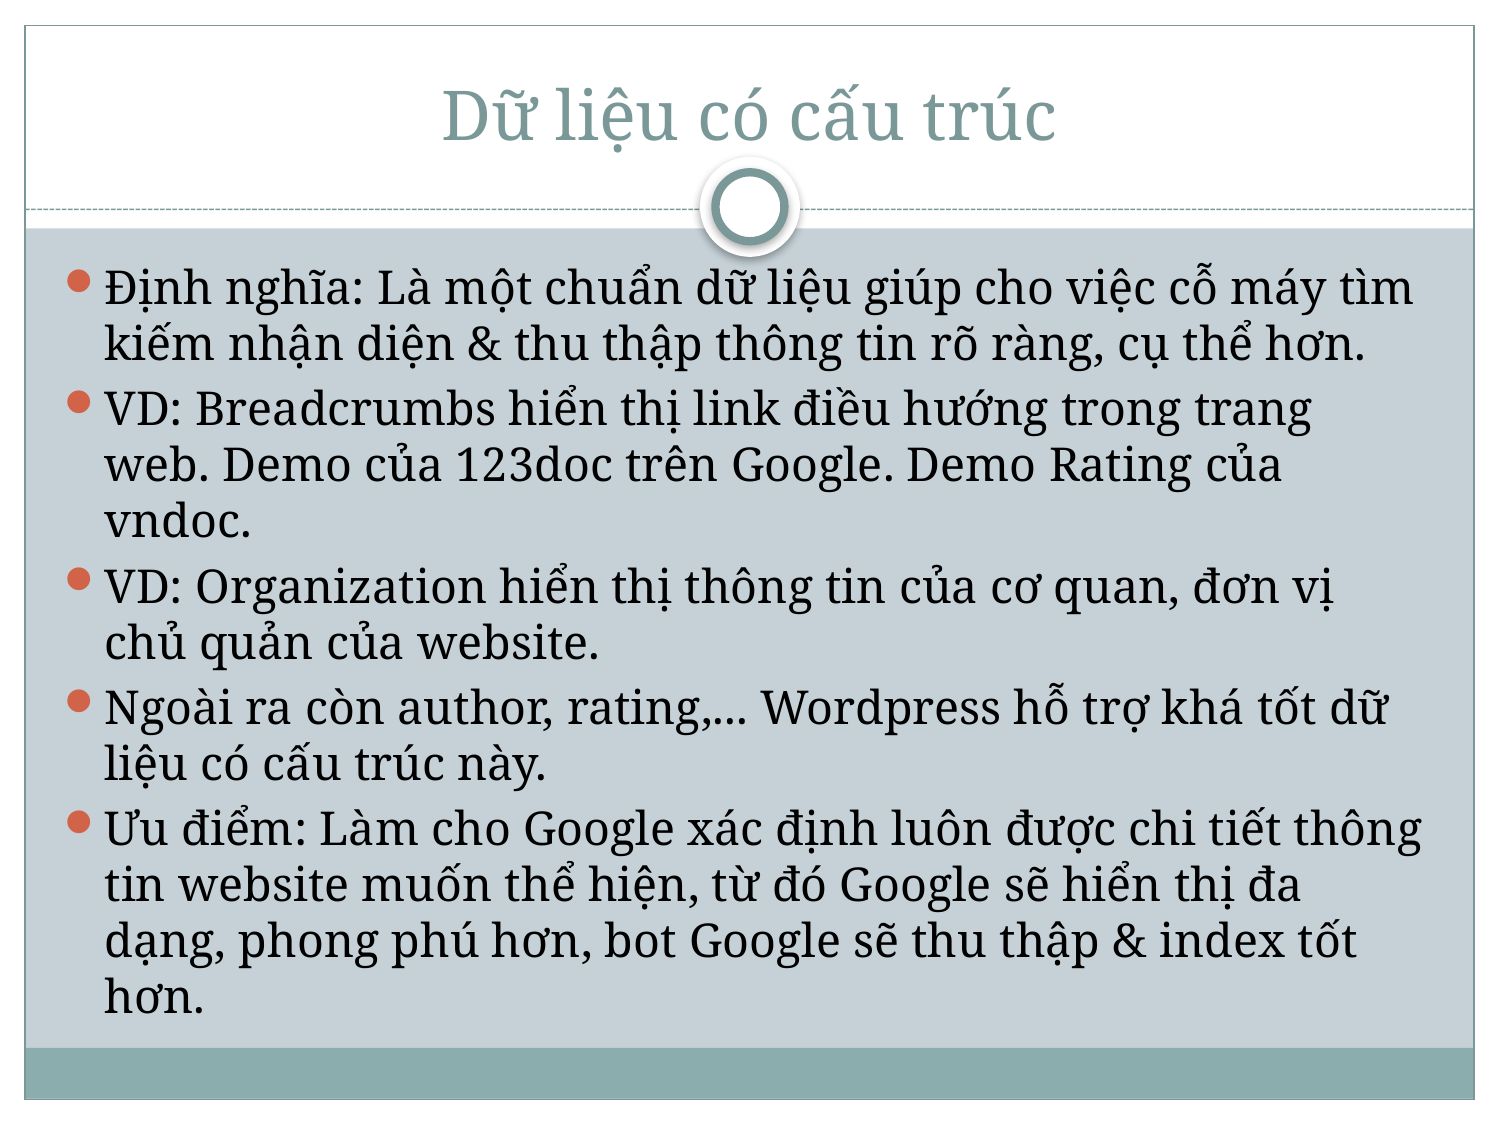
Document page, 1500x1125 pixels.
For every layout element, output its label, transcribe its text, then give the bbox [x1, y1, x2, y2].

title Dữ liệu có cấu trúc [49, 37, 1450, 162]
list Định nghĩa: Là một chuẩn dữ liệu giúp cho việc cỗ máy tìm kiếm nhận diện & thu thập thông tin rõ ràng, cụ thể hơn. VD: Breadcrumbs hiển thị link điều hướng trong trang web. Demo của 123doc trên Google. Demo Rating của vndoc. VD: Organization hiển thị thông tin của cơ quan, đơn vị chủ quản của website. Ngoài ra còn author, rating,... Wordpress hỗ trợ khá tốt dữ liệu có cấu trúc này. Ưu điểm: Làm cho Google xác định luôn được chi tiết thông tin website muốn thể hiện, từ đó Google sẽ hiển thị đa dạng, phong phú hơn, bot Google sẽ thu thập & index tốt hơn. [49, 250, 1445, 1047]
